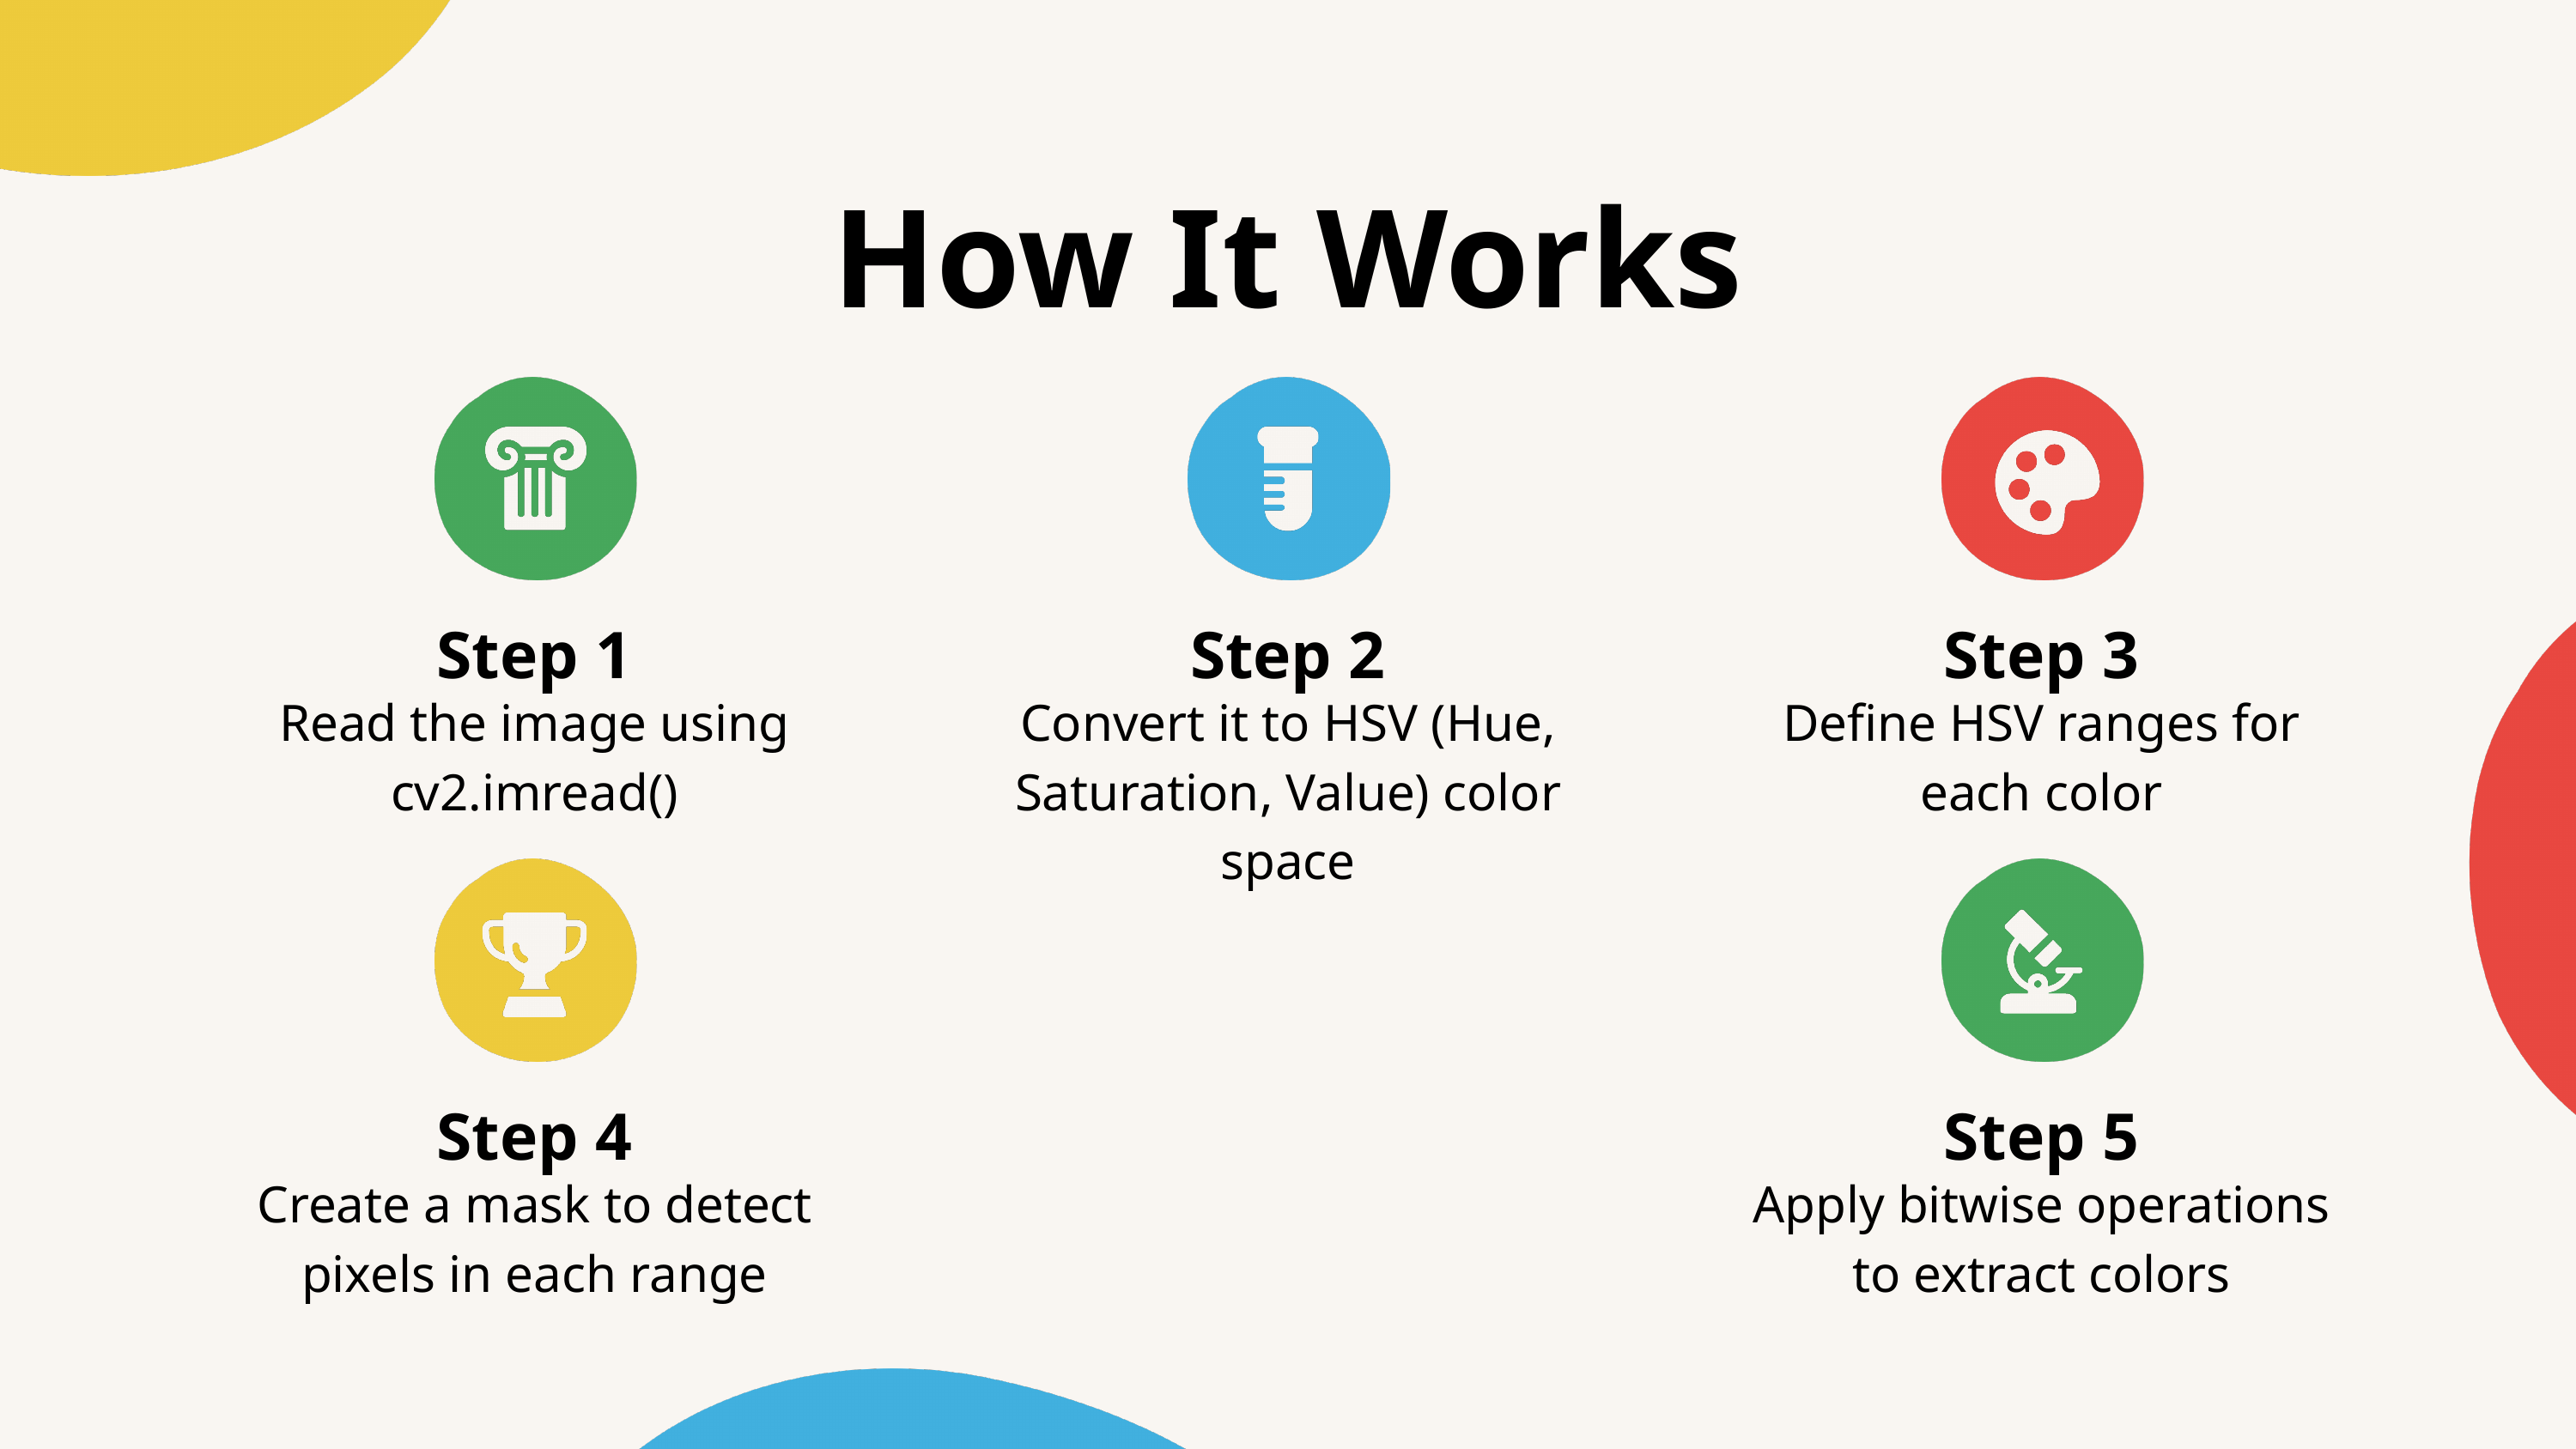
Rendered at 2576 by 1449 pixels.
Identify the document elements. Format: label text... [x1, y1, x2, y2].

text_box [0, 0, 515, 176]
text_box Step 3 [1722, 603, 2360, 682]
text_box [1995, 430, 2104, 535]
text_box Create a mask to detect pixels in each range [216, 1163, 854, 1302]
text_box Convert it to HSV (Hue, Saturation, Value) color space [969, 682, 1607, 890]
text_box [484, 426, 587, 531]
text_box Step 2 [969, 603, 1607, 682]
text_box [2000, 909, 2083, 1014]
text_box [1257, 426, 1319, 531]
text_box Define HSV ranges for each color [1722, 682, 2360, 821]
text_box [2463, 541, 2576, 1185]
text_box [484, 1327, 1431, 1449]
text_box Apply bitwise operations to extract colors [1722, 1163, 2360, 1302]
text_box Step 5 [1722, 1084, 2360, 1163]
text_box Read the image using cv2.imread() [216, 682, 854, 821]
text_box [482, 912, 587, 1017]
text_box Step 1 [216, 603, 854, 682]
text_box [432, 377, 637, 580]
text_box How It Works [216, 147, 2360, 336]
text_box [1939, 377, 2144, 580]
text_box [432, 858, 637, 1062]
text_box [1185, 377, 1391, 580]
text_box [1939, 858, 2144, 1062]
text_box Step 4 [216, 1084, 854, 1163]
